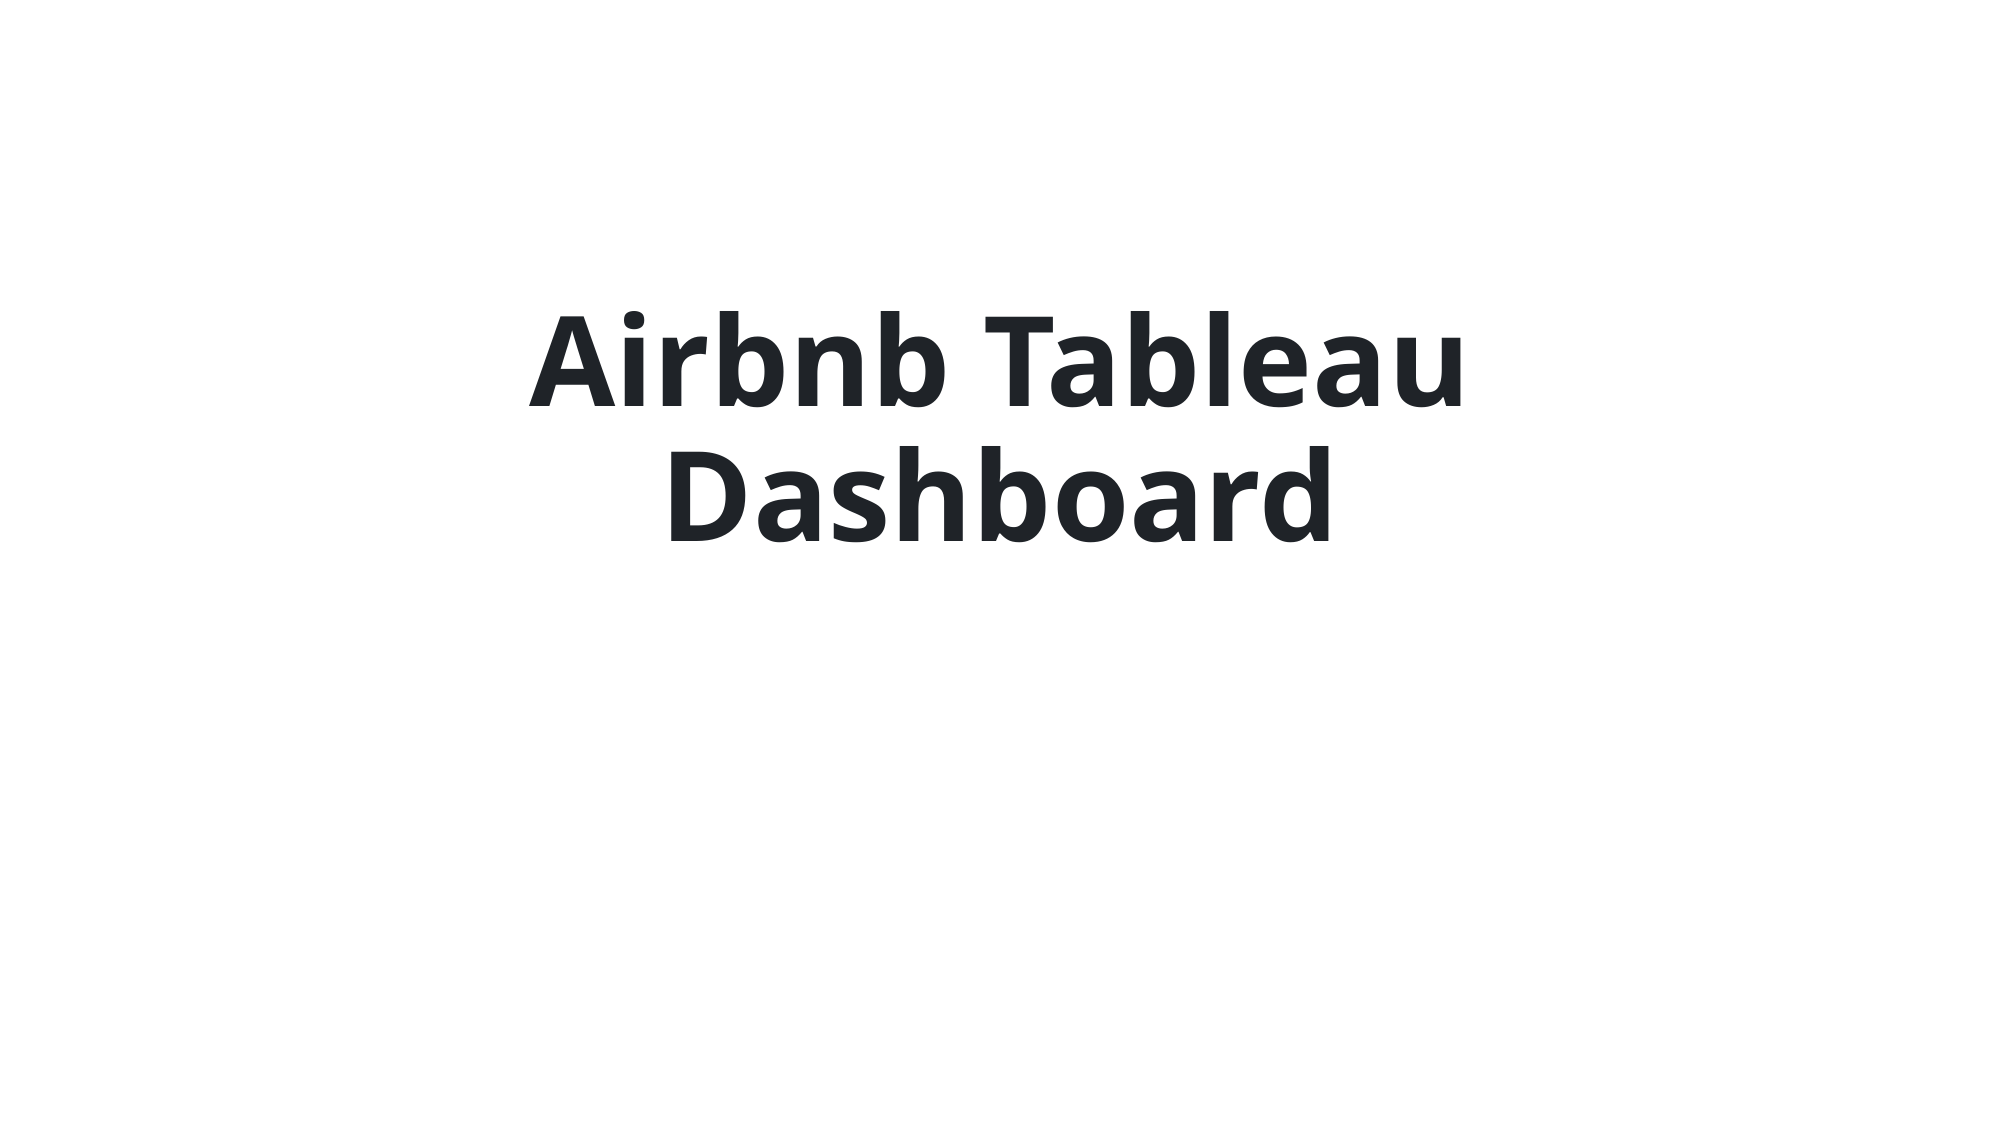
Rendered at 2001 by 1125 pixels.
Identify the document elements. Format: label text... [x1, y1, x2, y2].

title Airbnb Tableau Dashboard [249, 184, 1750, 576]
